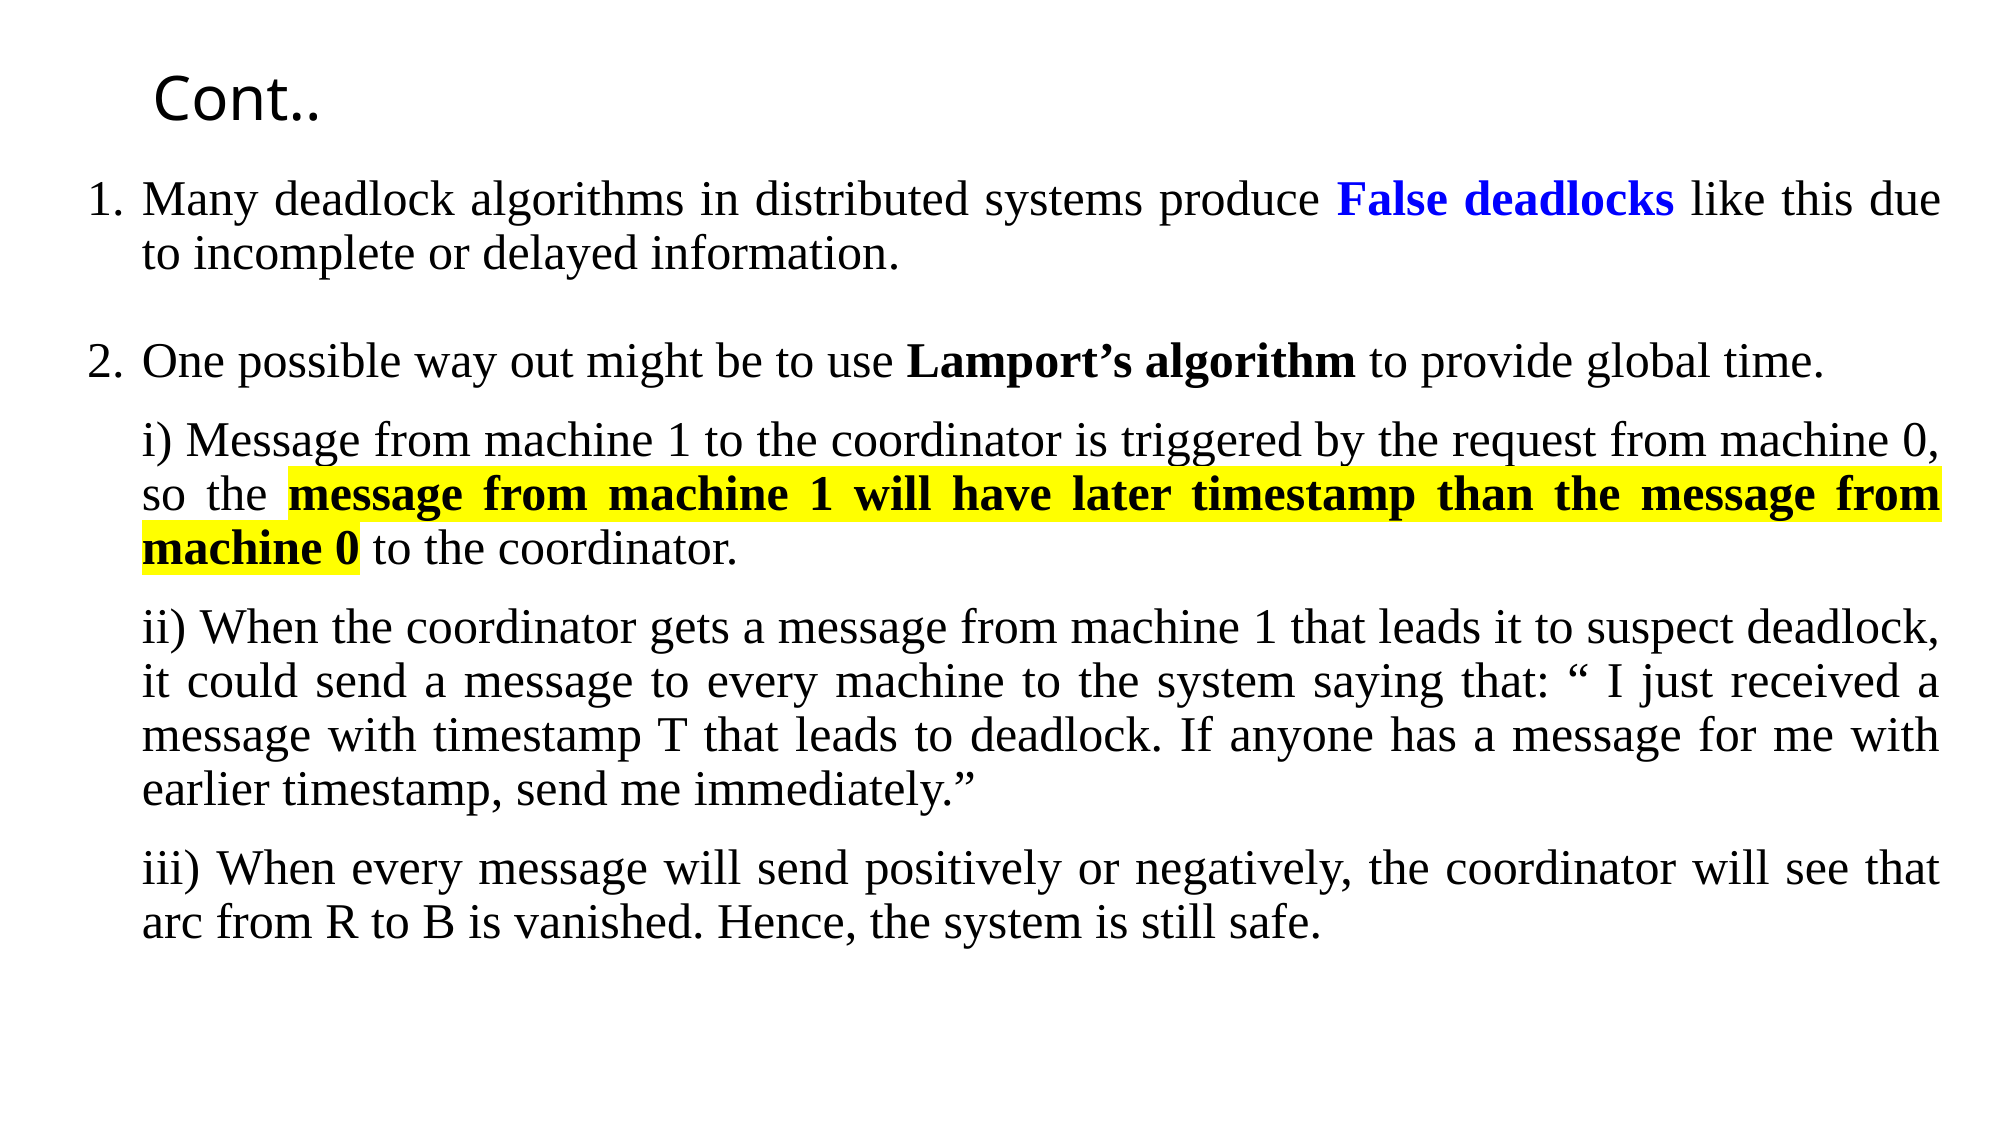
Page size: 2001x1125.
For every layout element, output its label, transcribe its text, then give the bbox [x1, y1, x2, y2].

title Cont.. [137, 59, 1863, 142]
list Many deadlock algorithms in distributed systems produce False deadlocks like this due to incomplete or delayed information. One possible way out might be to use Lamport’s algorithm to provide global time. i) Message from machine 1 to the coordinator is triggered by the request from machine 0, so the message from machine 1 will have later timestamp than the message from machine 0 to the coordinator. ii) When the coordinator gets a message from machine 1 that leads it to suspect deadlock, it could send a message to every machine to the system saying that: “ I just received a message with timestamp T that leads to deadlock. If anyone has a message for me with earlier timestamp, send me immediately.” iii) When every message will send positively or negatively, the coordinator will see that arc from R to B is vanished. Hence, the system is still safe. [51, 164, 1957, 1071]
